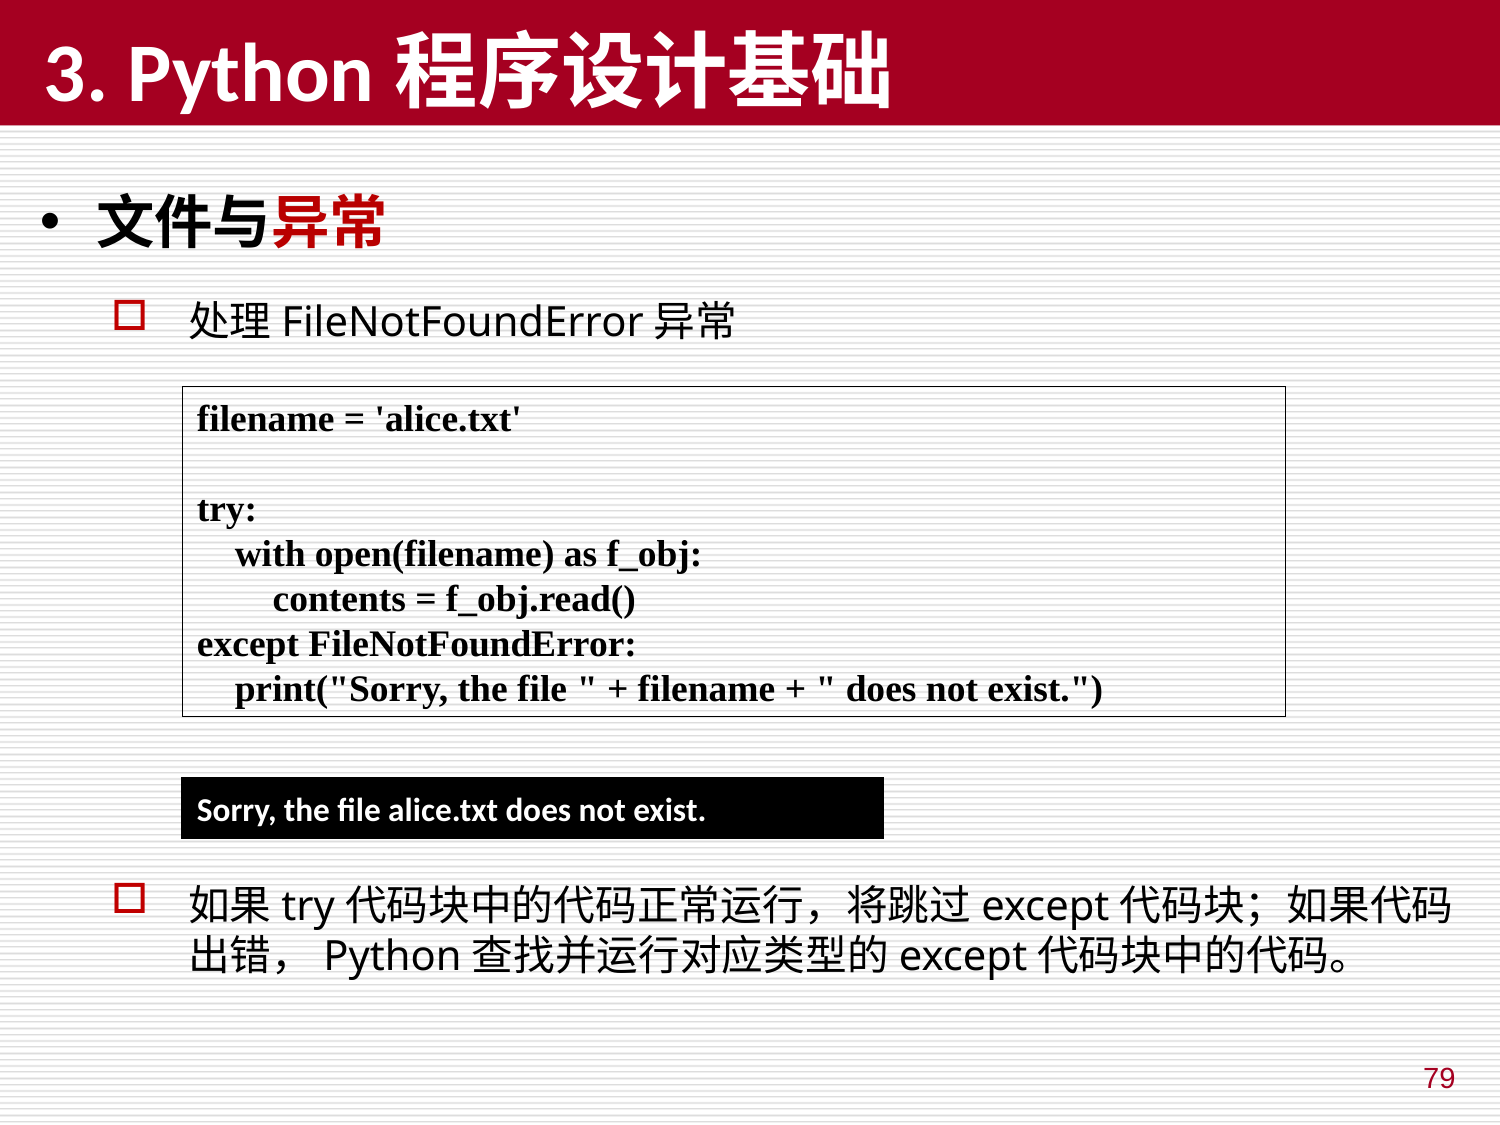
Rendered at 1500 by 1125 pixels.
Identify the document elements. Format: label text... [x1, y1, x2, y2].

text_box [99, 263, 1028, 287]
text_box Sorry, the file alice.txt does not exist. [181, 777, 884, 839]
title 3. Python程序设计基础 [0, 0, 1500, 126]
picture [0, 126, 1500, 1125]
slide_number 79 [1145, 1052, 1471, 1112]
list 处理FileNotFoundError异常 如果try代码块中的代码正常运行，将跳过except代码块；如果代码出错，Python查找并运行对应类型的except代码块中的代码。 [95, 287, 1471, 914]
text_box 文件与异常 [25, 177, 1435, 263]
text_box [99, 914, 1028, 1089]
text_box filename = 'alice.txt' try: with open(filename) as f_obj: contents = f_obj.read() except FileNotFoundError: print("Sorry, the file " + filename + " does not exist.") [182, 386, 1286, 717]
